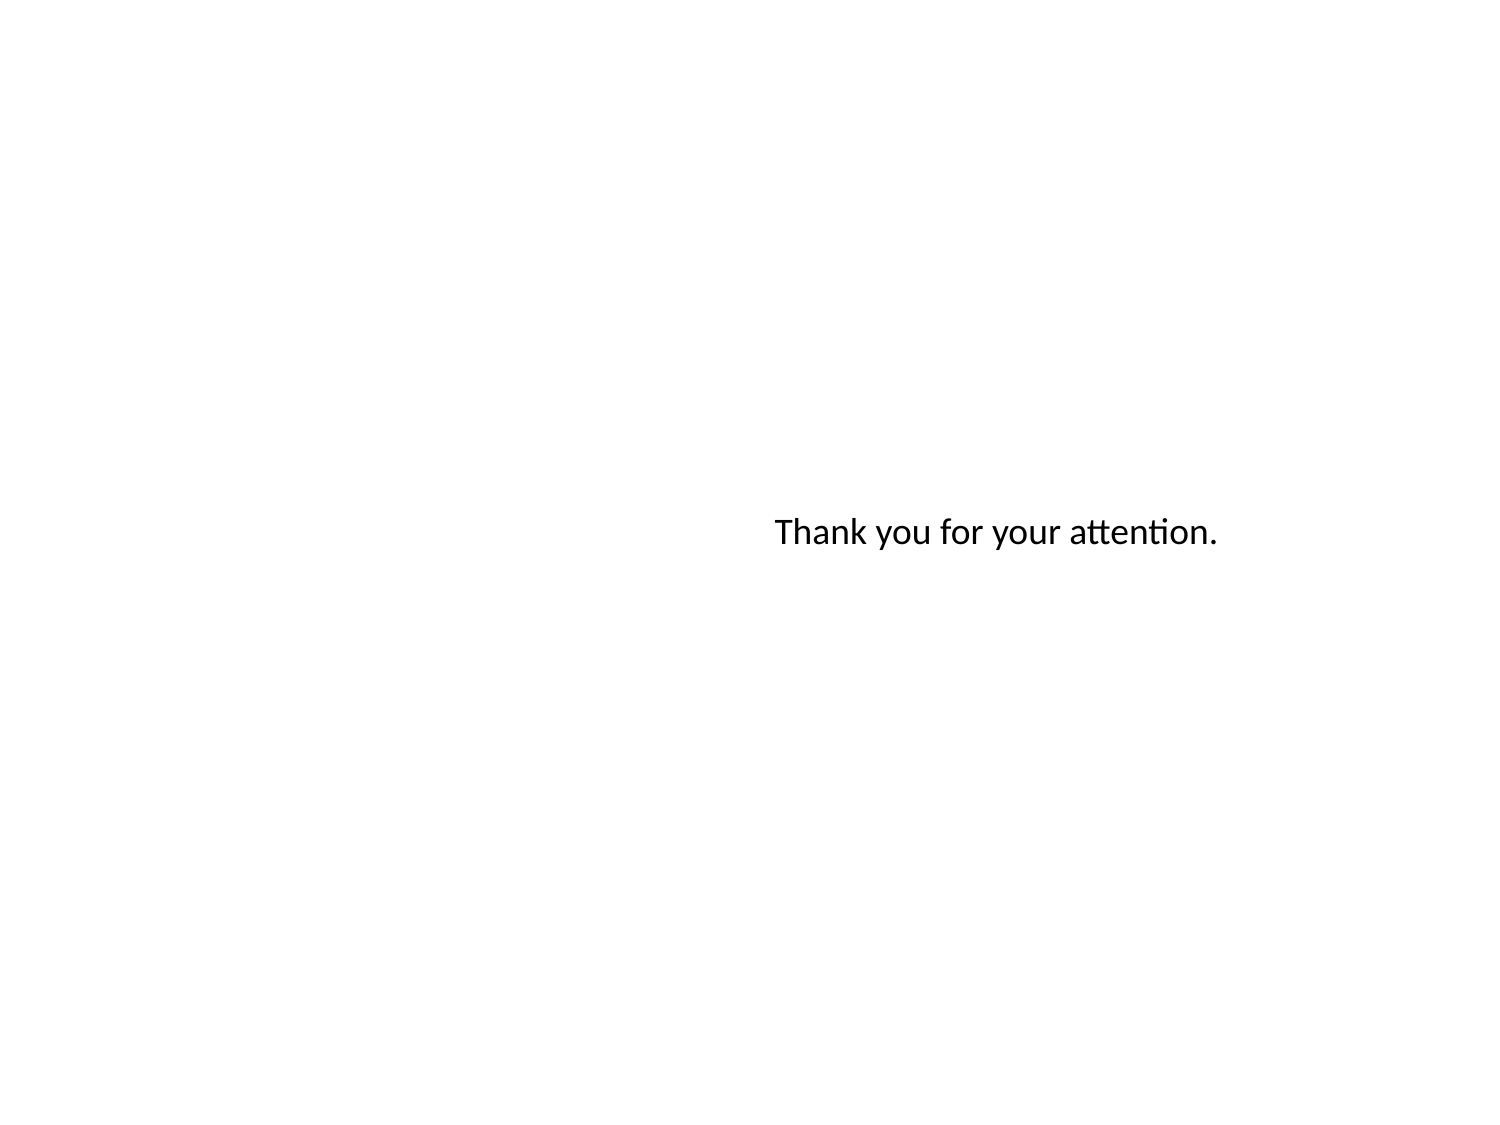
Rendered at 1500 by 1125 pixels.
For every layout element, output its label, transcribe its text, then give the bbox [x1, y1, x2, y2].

text_box Thank you for your attention. [759, 499, 1243, 560]
